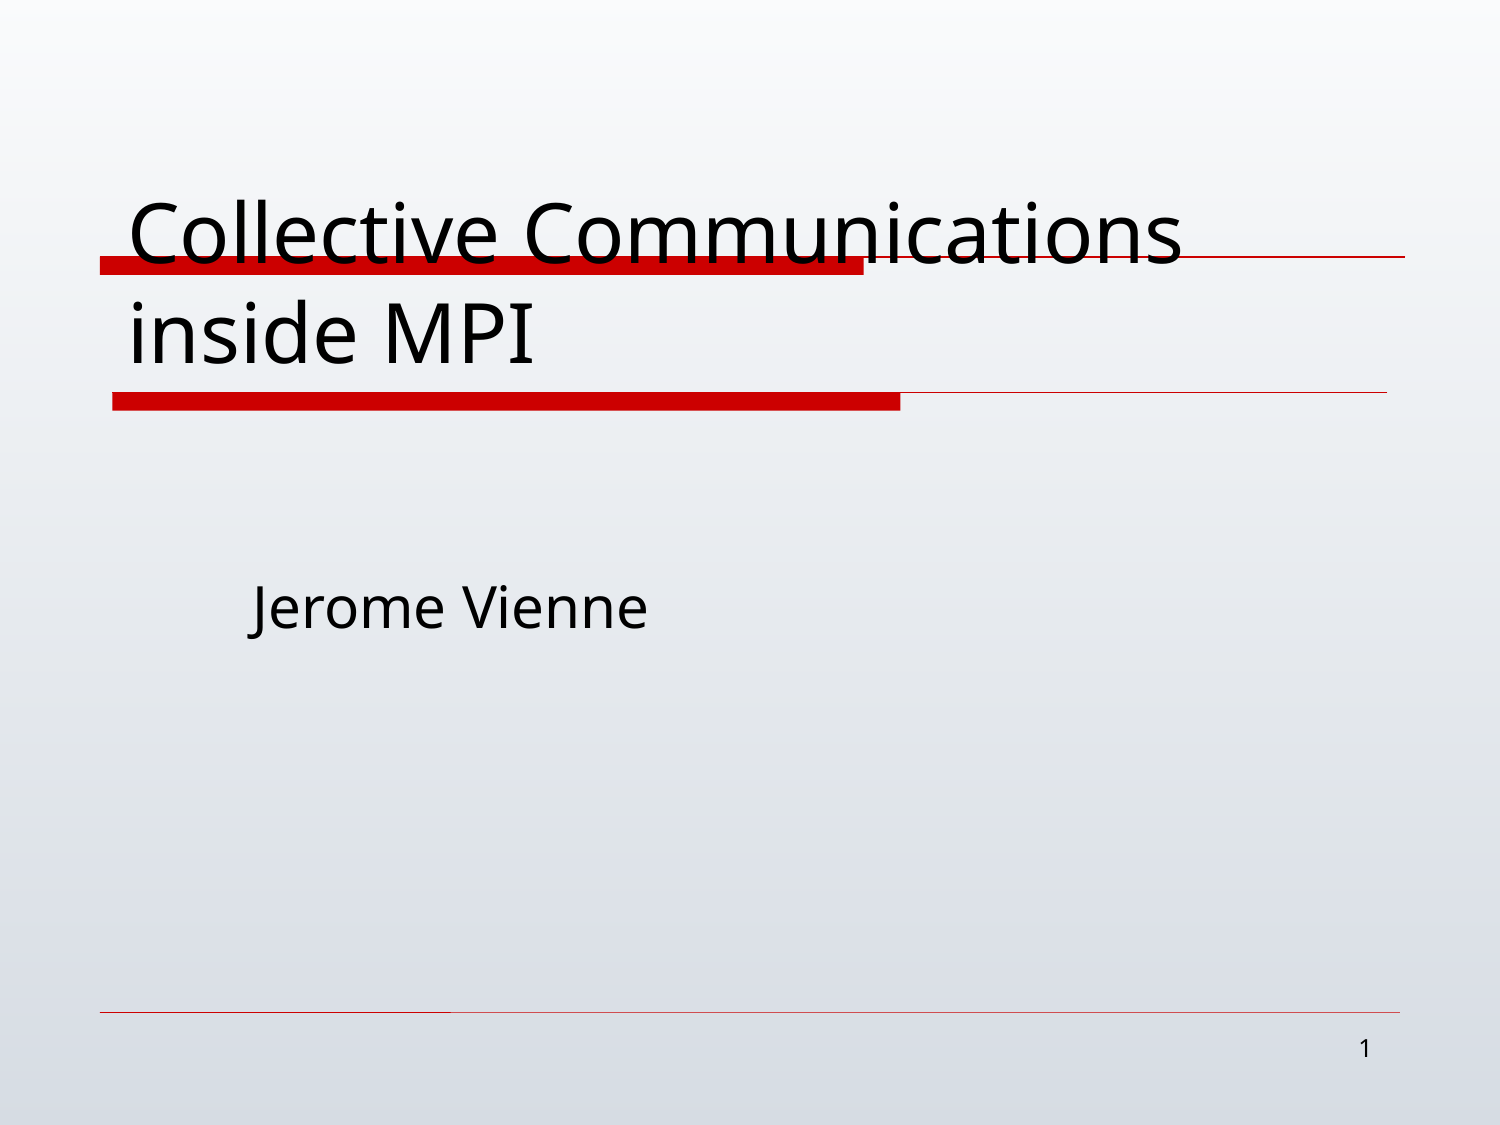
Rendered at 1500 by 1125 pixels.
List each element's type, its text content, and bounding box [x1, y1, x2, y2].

subtitle Jerome Vienne [237, 562, 1388, 825]
title Collective Communications inside MPI [112, 162, 1388, 388]
slide_number 1 [1074, 1025, 1388, 1100]
